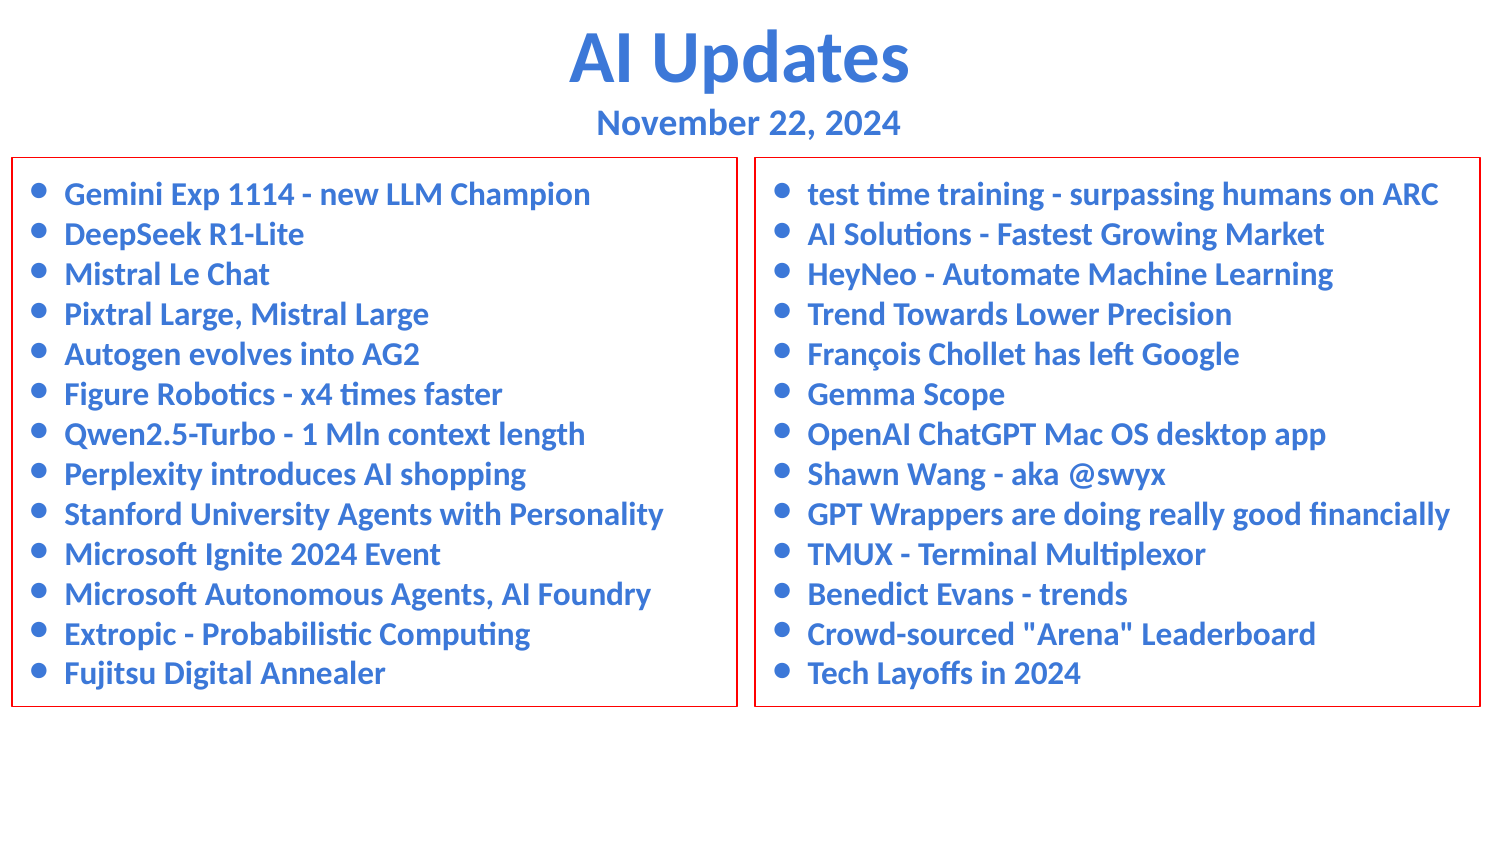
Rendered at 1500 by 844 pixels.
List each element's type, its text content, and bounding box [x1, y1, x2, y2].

text_box Gemini Exp 1114 - new LLM Champion DeepSeek R1-Lite Mistral Le Chat Pixtral Large, Mistral Large Autogen evolves into AG2 Figure Robotics - x4 times faster Qwen2.5-Turbo - 1 Mln context length Perplexity introduces AI shopping Stanford University Agents with Personality Microsoft Ignite 2024 Event Microsoft Autonomous Agents, AI Foundry Extropic - Probabilistic Computing Fujitsu Digital Annealer [11, 157, 737, 707]
text_box AI Updates November 22, 2024 [540, 6, 957, 145]
text_box test time training - surpassing humans on ARC AI Solutions - Fastest Growing Market HeyNeo - Automate Machine Learning Trend Towards Lower Precision François Chollet has left Google Gemma Scope OpenAI ChatGPT Mac OS desktop app Shawn Wang - aka @swyx GPT Wrappers are doing really good financially TMUX - Terminal Multiplexor Benedict Evans - trends Crowd-sourced "Arena" Leaderboard Tech Layoffs in 2024 [755, 157, 1481, 707]
